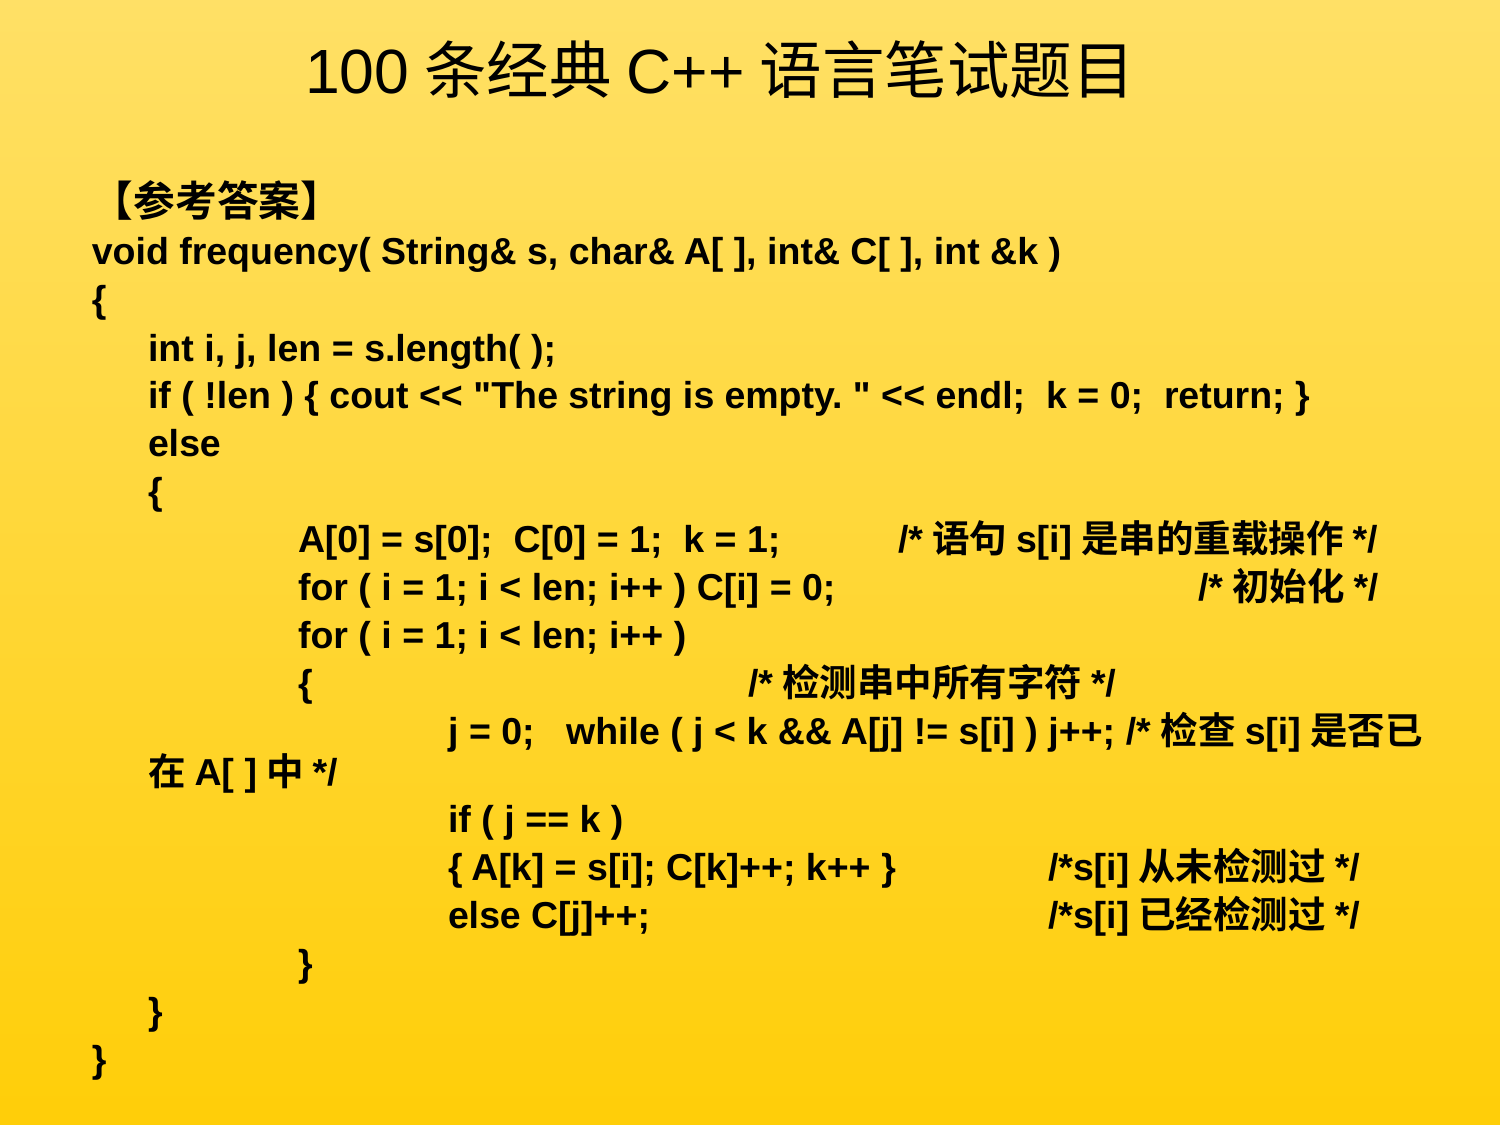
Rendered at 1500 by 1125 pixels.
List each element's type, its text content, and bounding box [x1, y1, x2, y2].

list 【参考答案】 void frequency( String& s, char& A[ ], int& C[ ], int &k ) { int i, j, len = s.length( ); if ( !len ) { cout << "The string is empty. " << endl; k = 0; return; } else { A[0] = s[0]; C[0] = 1; k = 1; /*语句s[i]是串的重载操作*/ for ( i = 1; i < len; i++ ) C[i] = 0; /*初始化*/ for ( i = 1; i < len; i++ ) { /*检测串中所有字符*/ j = 0; while ( j < k && A[j] != s[i] ) j++; /*检查s[i]是否已在A[ ]中*/ if ( j == k ) { A[k] = s[i]; C[k]++; k++ } /*s[i]从未检测过*/ else C[j]++; /*s[i]已经检测过*/ } } } [76, 172, 1471, 948]
title 100条经典C++语言笔试题目 [24, 0, 1150, 138]
